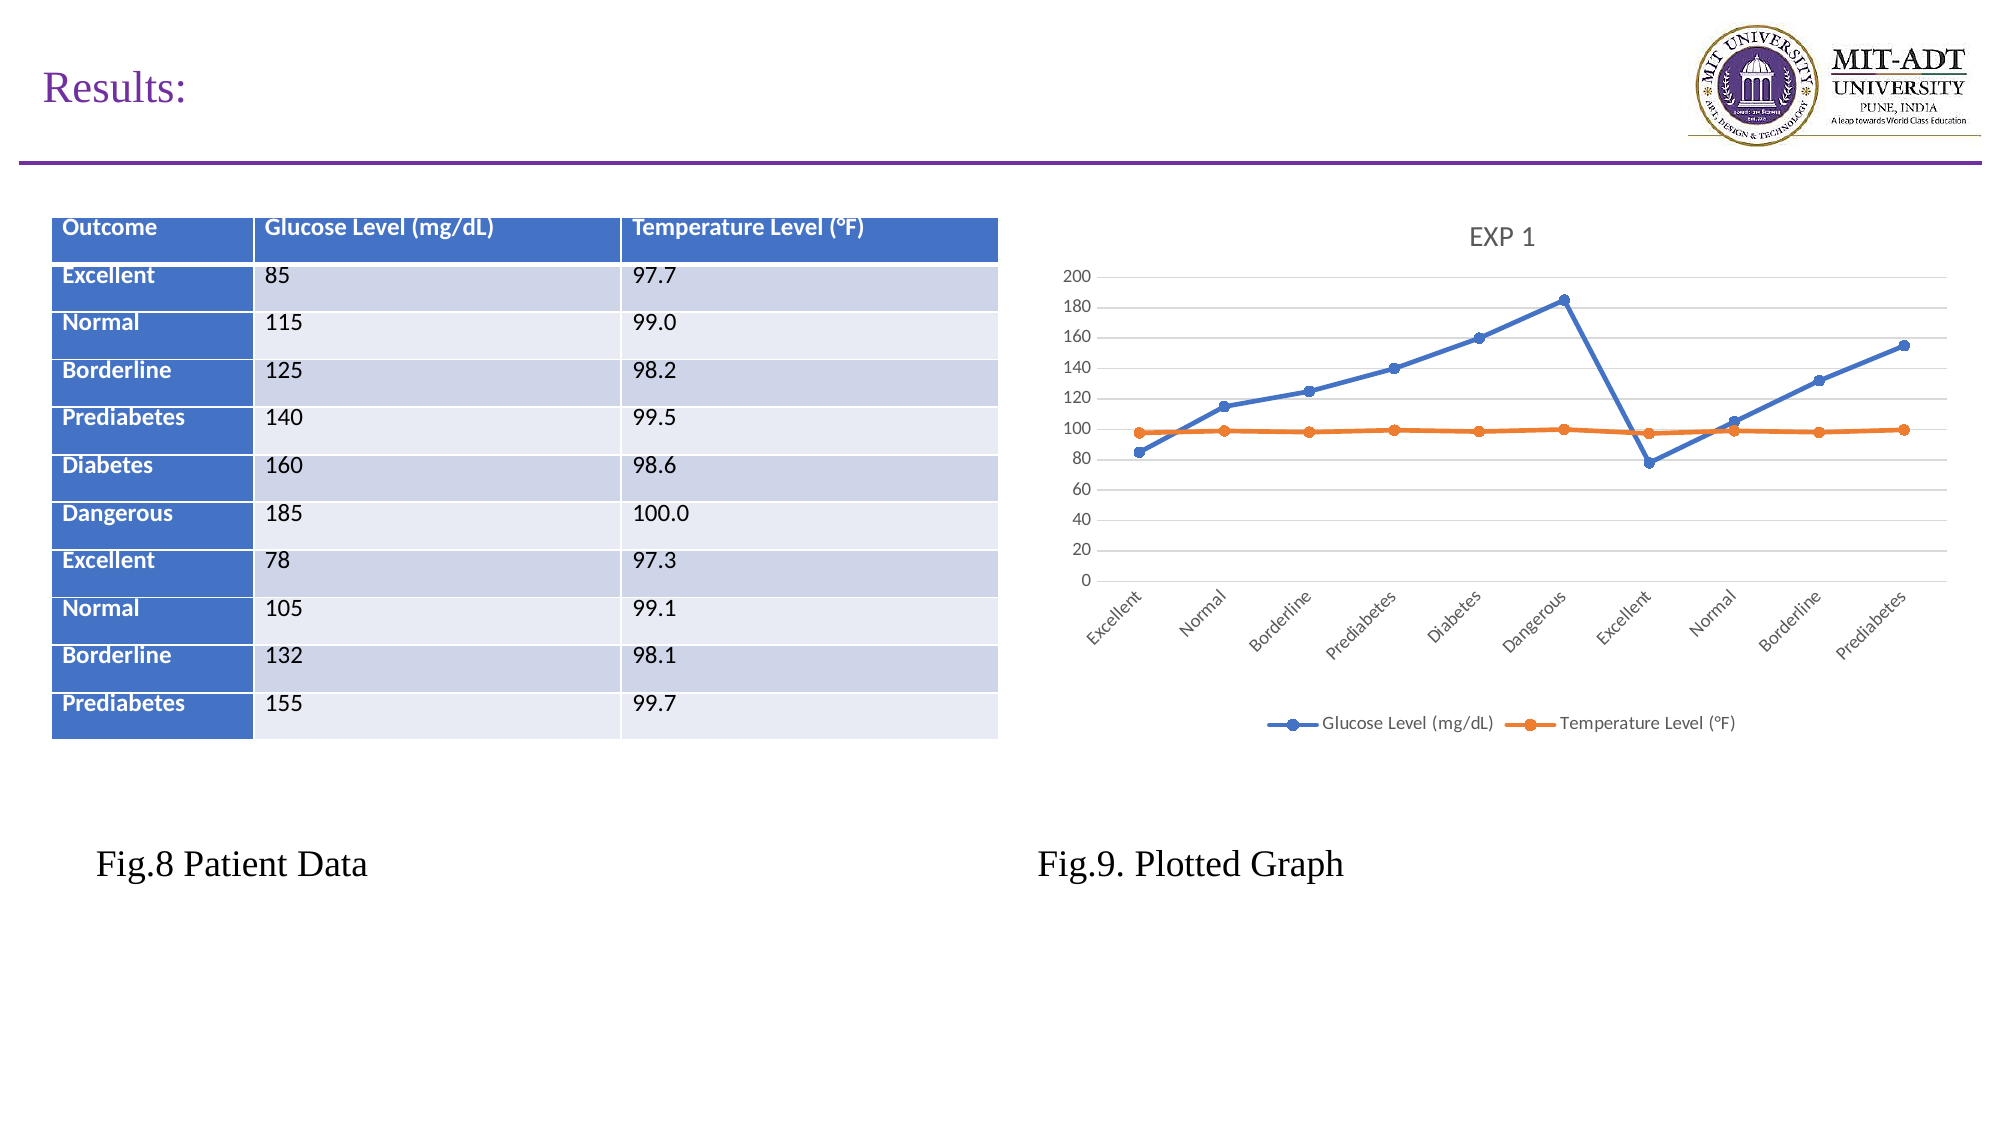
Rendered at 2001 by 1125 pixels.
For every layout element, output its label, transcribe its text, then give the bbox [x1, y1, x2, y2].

table_cell Prediabetes [52, 694, 253, 739]
table_cell 99.0 [622, 313, 998, 359]
table_header Temperature Level (°F) [622, 218, 998, 262]
table_cell Normal [52, 313, 253, 359]
table_cell 115 [255, 313, 620, 359]
text_box Fig.8 Patient Data [81, 831, 525, 892]
table_cell Dangerous [52, 503, 253, 549]
table_cell 97.3 [622, 551, 998, 597]
table_cell 185 [255, 503, 620, 549]
table_cell 97.7 [622, 267, 998, 311]
table_cell 78 [255, 551, 620, 597]
table_cell 155 [255, 694, 620, 739]
table_cell 140 [255, 408, 620, 454]
table_cell 98.2 [622, 360, 998, 406]
table_cell Borderline [52, 646, 253, 692]
table_cell 99.1 [622, 598, 998, 644]
table_cell Normal [52, 598, 253, 644]
table_cell 98.6 [622, 456, 998, 501]
picture [1688, 22, 1982, 148]
table_cell 160 [255, 456, 620, 501]
table_cell 132 [255, 646, 620, 692]
chart [1035, 197, 1971, 741]
table_cell Diabetes [52, 456, 253, 501]
text_box Fig.9. Plotted Graph [1022, 831, 1879, 892]
table_cell Borderline [52, 360, 253, 406]
table_cell Excellent [52, 551, 253, 597]
table_cell Prediabetes [52, 408, 253, 454]
table_cell 125 [255, 360, 620, 406]
table_cell 99.7 [622, 694, 998, 739]
table_cell 105 [255, 598, 620, 644]
title Results: [27, 56, 1753, 174]
table_cell 99.5 [622, 408, 998, 454]
table_cell 100.0 [622, 503, 998, 549]
table_cell Excellent [52, 267, 253, 311]
table_header Glucose Level (mg/dL) [255, 218, 620, 262]
table_cell 85 [255, 267, 620, 311]
table_header Outcome [52, 218, 253, 262]
table_cell 98.1 [622, 646, 998, 692]
